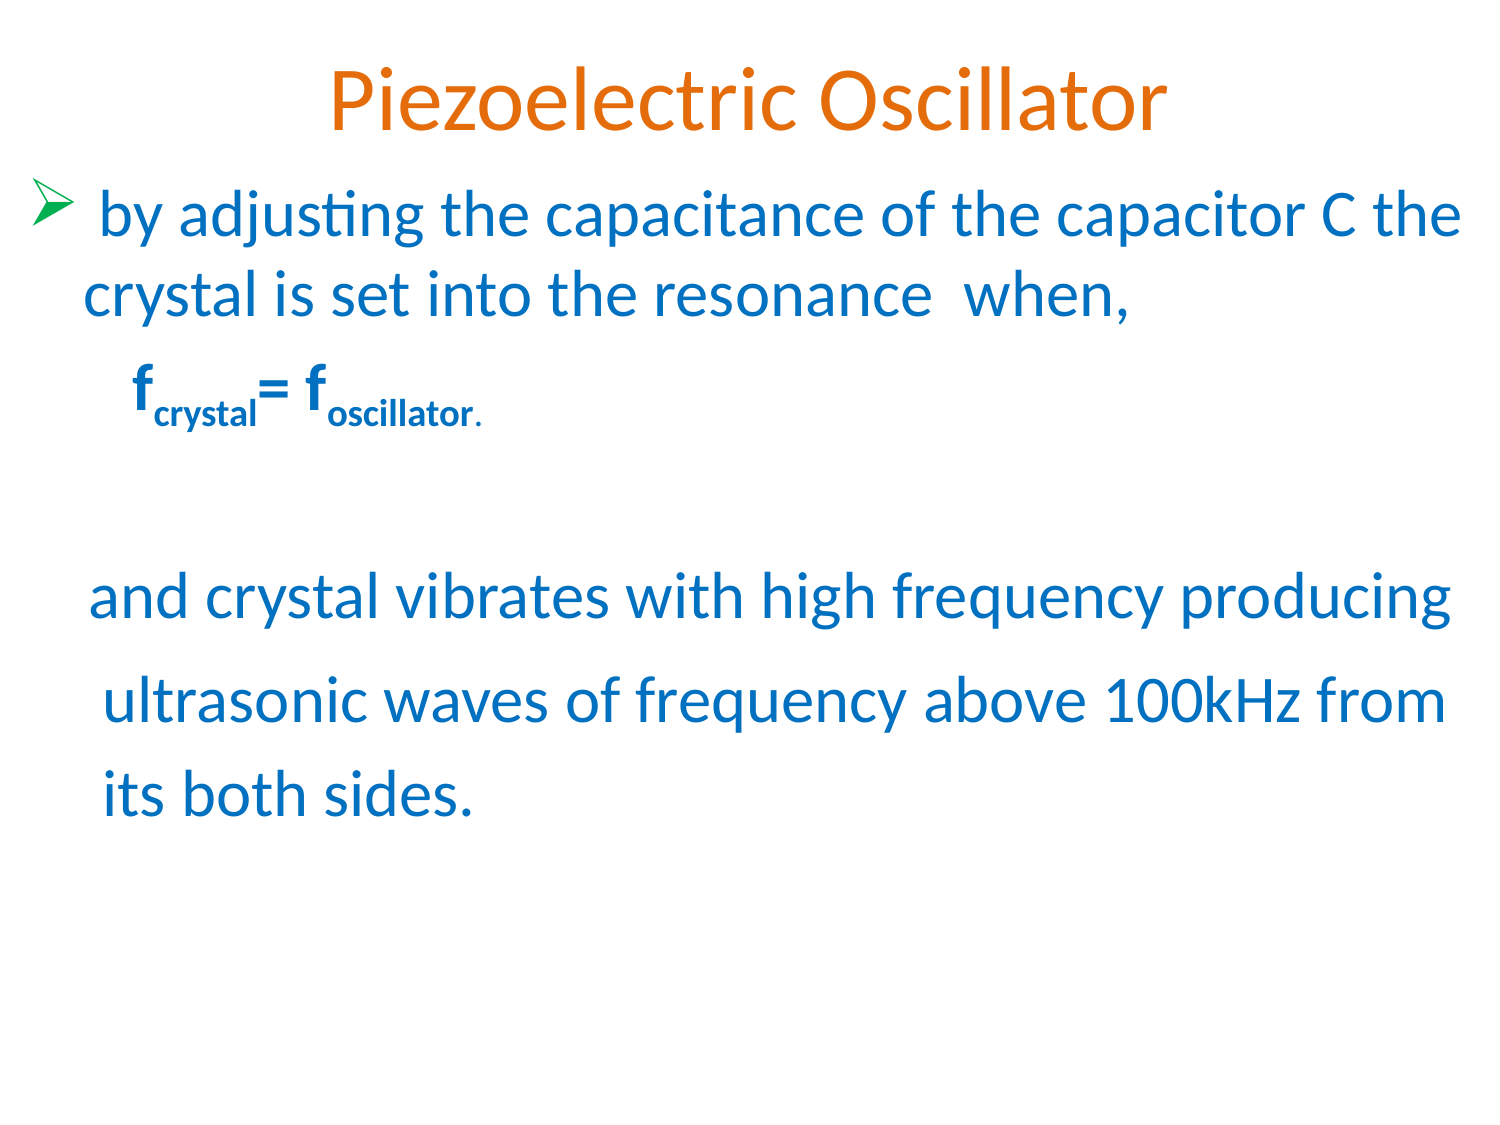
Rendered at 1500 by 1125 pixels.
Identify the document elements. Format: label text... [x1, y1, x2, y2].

list by adjusting the capacitance of the capacitor C the crystal is set into the resonance when, fcrystal= foscillator. and crystal vibrates with high frequency producing ultrasonic waves of frequency above 100kHz from its both sides. [12, 162, 1500, 1100]
title Piezoelectric Oscillator [75, 0, 1425, 188]
